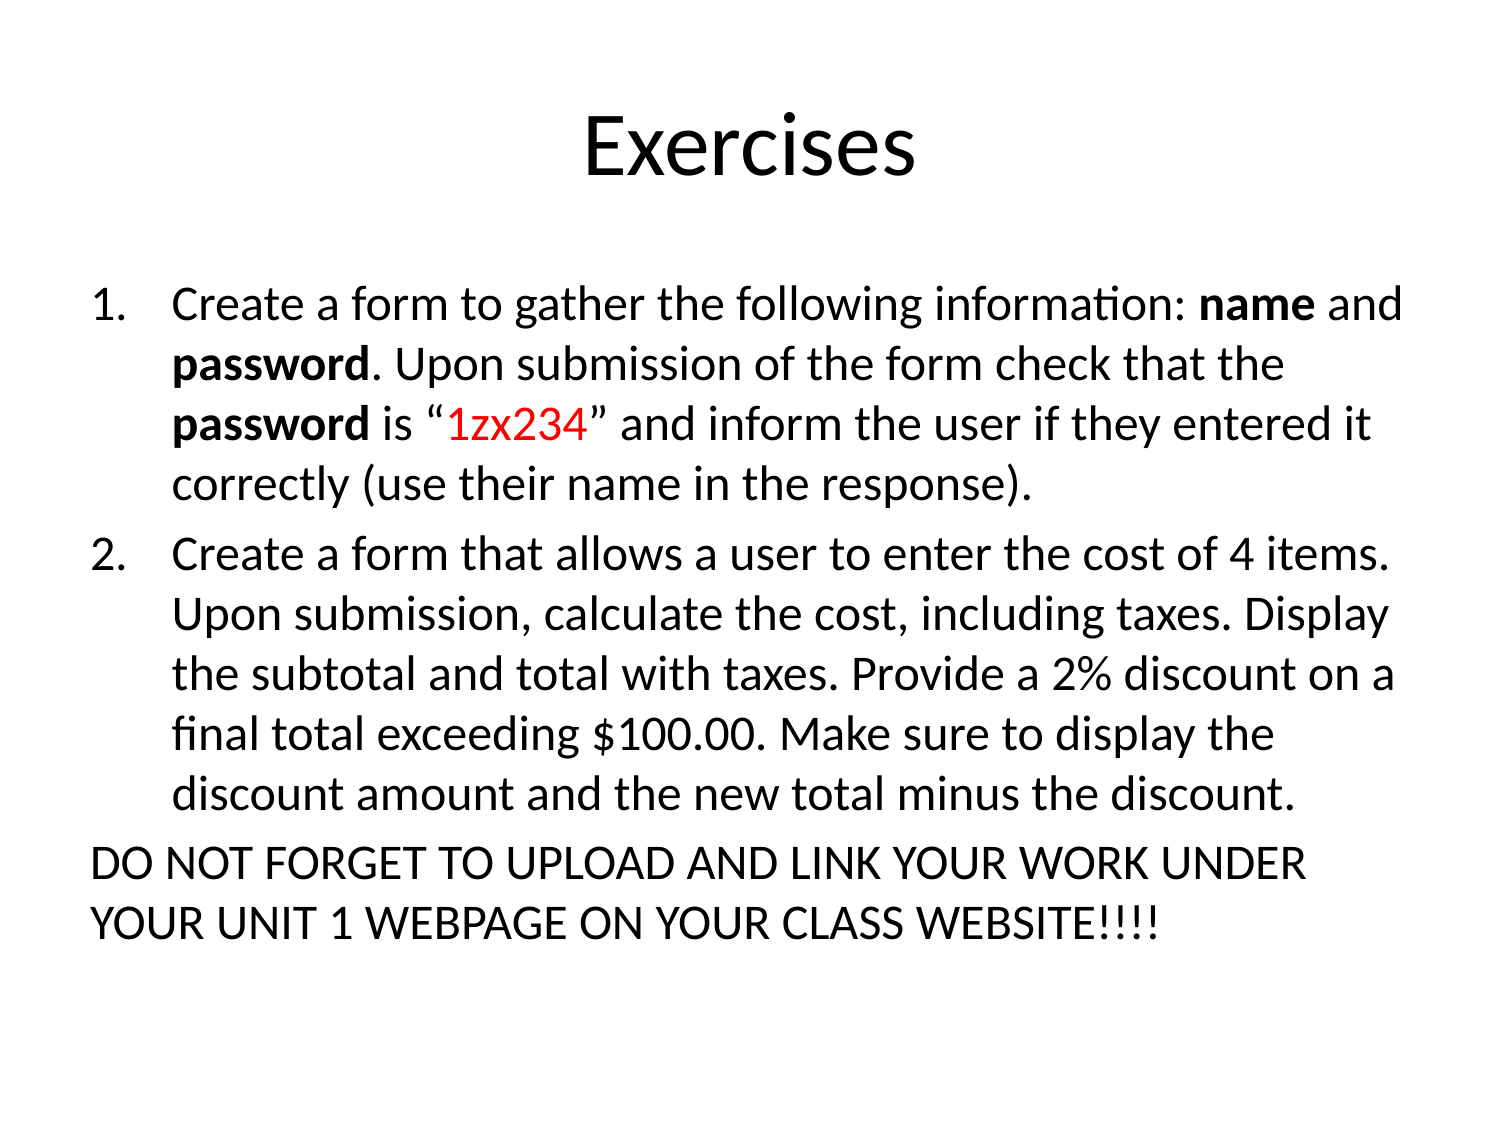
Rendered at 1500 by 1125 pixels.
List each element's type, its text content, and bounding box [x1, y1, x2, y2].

list Create a form to gather the following information: name and password. Upon submission of the form check that the password is “1zx234” and inform the user if they entered it correctly (use their name in the response). Create a form that allows a user to enter the cost of 4 items. Upon submission, calculate the cost, including taxes. Display the subtotal and total with taxes. Provide a 2% discount on a final total exceeding $100.00. Make sure to display the discount amount and the new total minus the discount. DO NOT FORGET TO UPLOAD AND LINK YOUR WORK UNDER YOUR UNIT 1 WEBPAGE ON YOUR CLASS WEBSITE!!!! [75, 262, 1425, 1005]
title Exercises [75, 45, 1425, 233]
